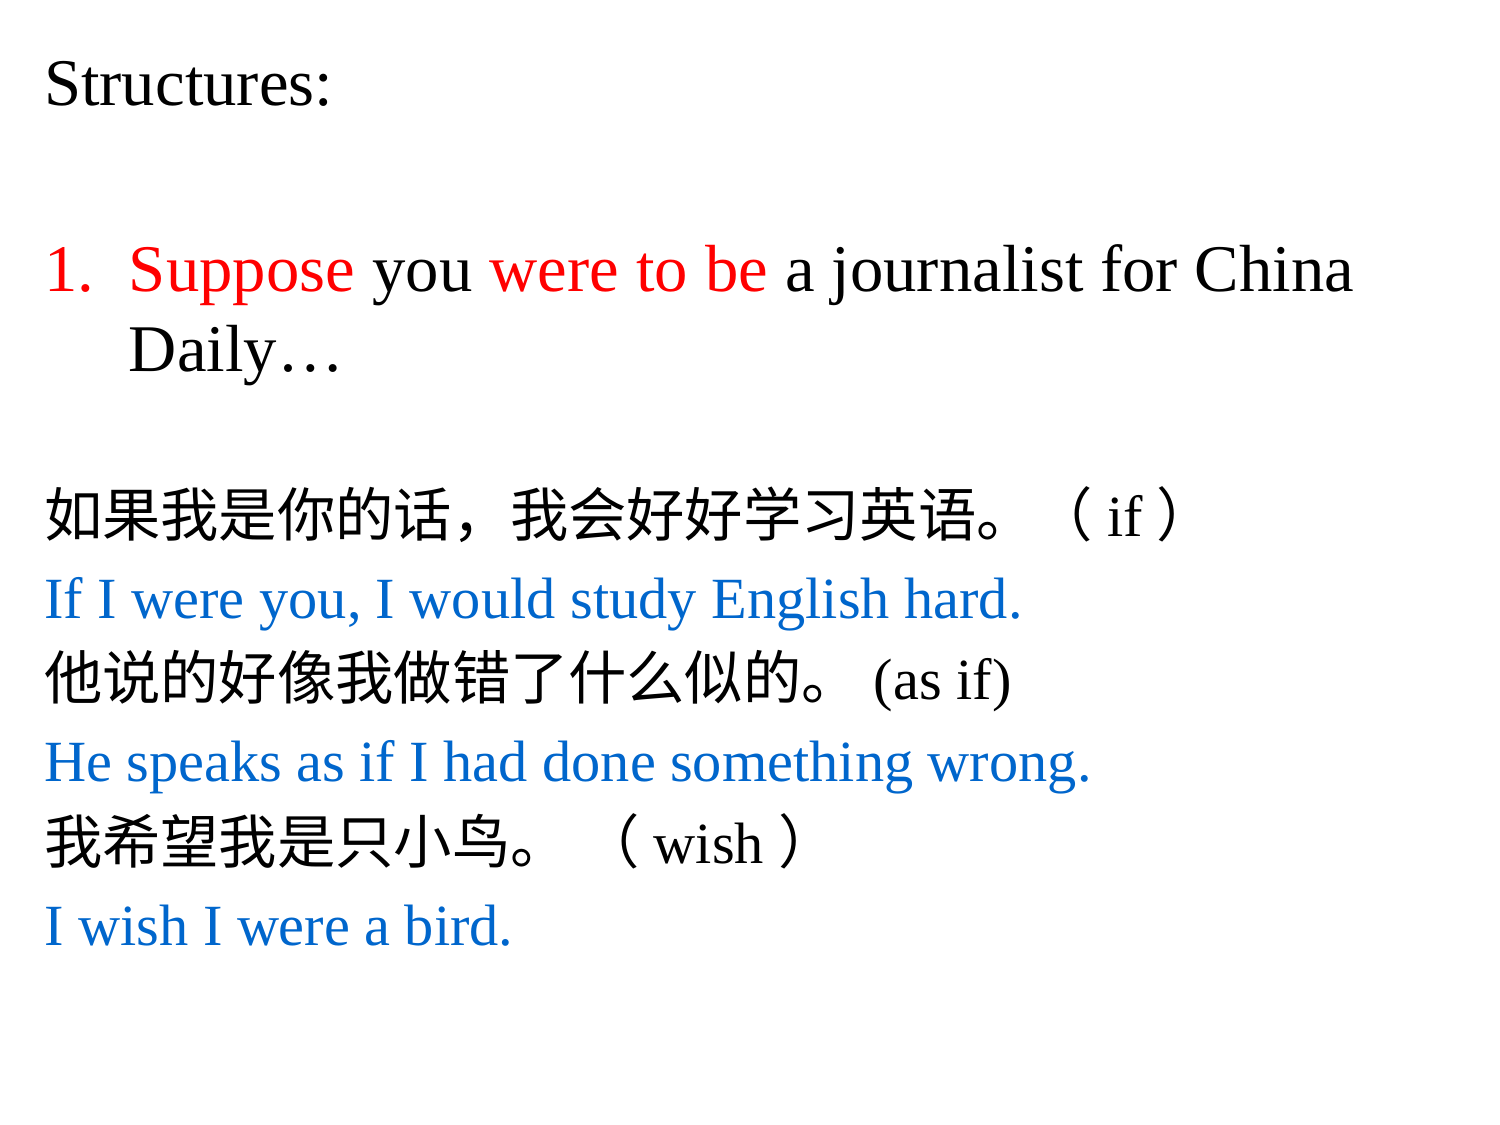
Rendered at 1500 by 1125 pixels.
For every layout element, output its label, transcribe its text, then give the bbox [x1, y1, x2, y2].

list Structures: Suppose you were to be a journalist for China Daily… 如果我是你的话，我会好好学习英语。（if） If I were you, I would study English hard. 他说的好像我做错了什么似的。(as if) He speaks as if I had done something wrong. 我希望我是只小鸟。 （wish） I wish I were a bird. [29, 30, 1471, 1094]
